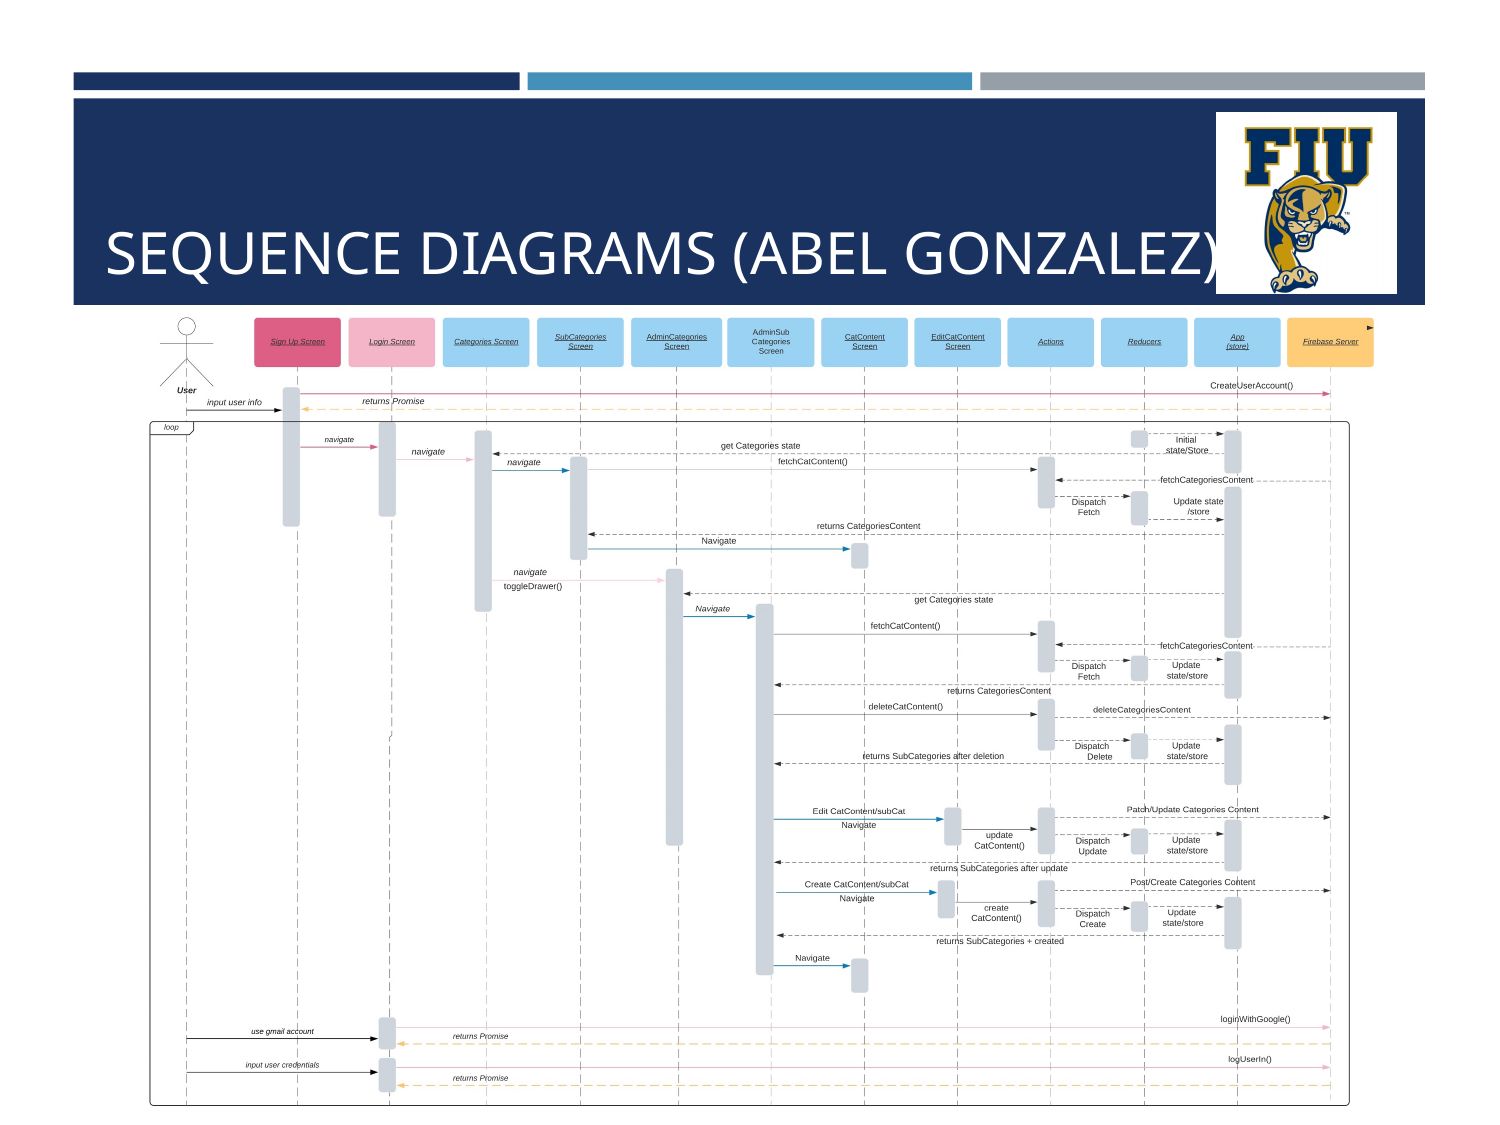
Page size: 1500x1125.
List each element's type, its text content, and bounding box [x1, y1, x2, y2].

picture [1215, 112, 1397, 294]
picture [132, 309, 1383, 1111]
title SEQUENCE DIAGRAMS (ABEL GONZALEZ) [90, 178, 1210, 294]
